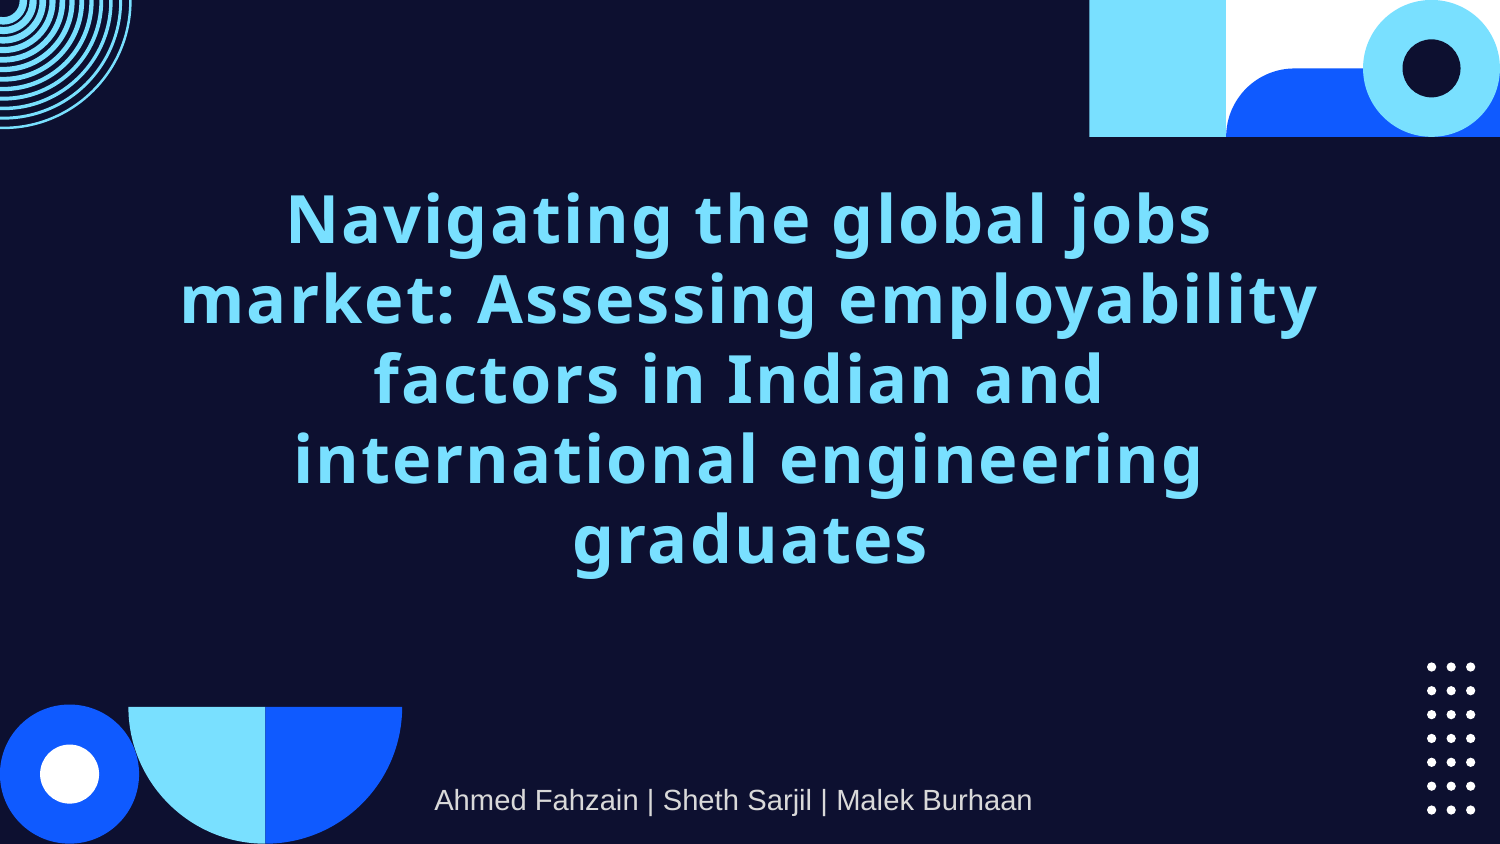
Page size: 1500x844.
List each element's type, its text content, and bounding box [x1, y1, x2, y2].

title Navigating the global jobs market: Assessing employability factors in Indian and international engineering graduates [155, 252, 1345, 592]
text_box Ahmed Fahzain | Sheth Sarjil | Malek Burhaan [419, 774, 1081, 824]
